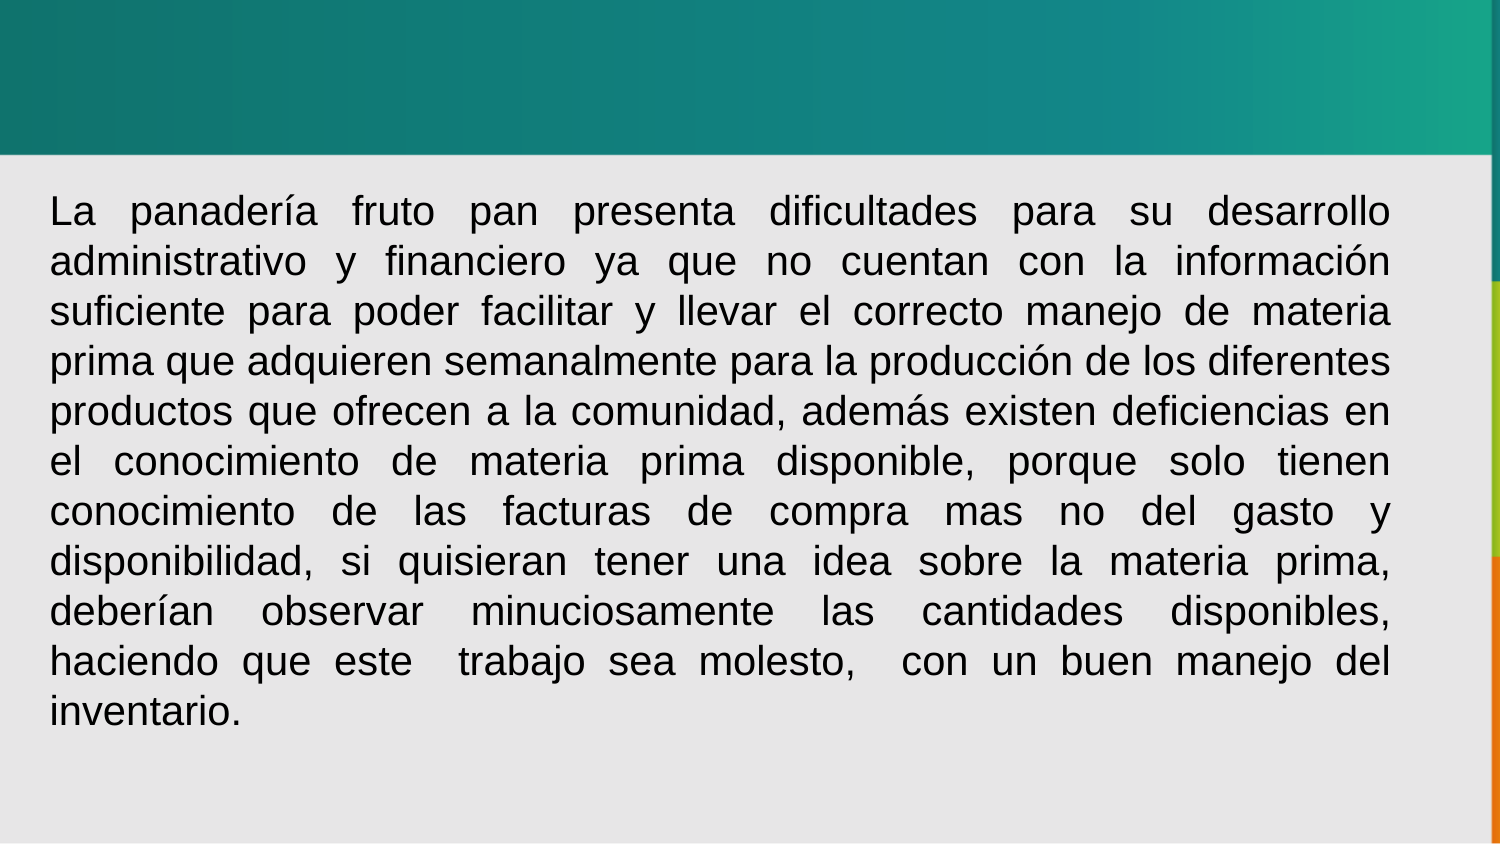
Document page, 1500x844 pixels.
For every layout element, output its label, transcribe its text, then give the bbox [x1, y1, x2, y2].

picture [0, 0, 1500, 844]
text_box La panadería fruto pan presenta dificultades para su desarrollo administrativo y financiero ya que no cuentan con la información suficiente para poder facilitar y llevar el correcto manejo de materia prima que adquieren semanalmente para la producción de los diferentes productos que ofrecen a la comunidad, además existen deficiencias en el conocimiento de materia prima disponible, porque solo tienen conocimiento de las facturas de compra mas no del gasto y disponibilidad, si quisieran tener una idea sobre la materia prima, deberían observar minuciosamente las cantidades disponibles, haciendo que este trabajo sea molesto, con un buen manejo del inventario. [34, 176, 1407, 806]
text_box [18, 491, 1424, 844]
